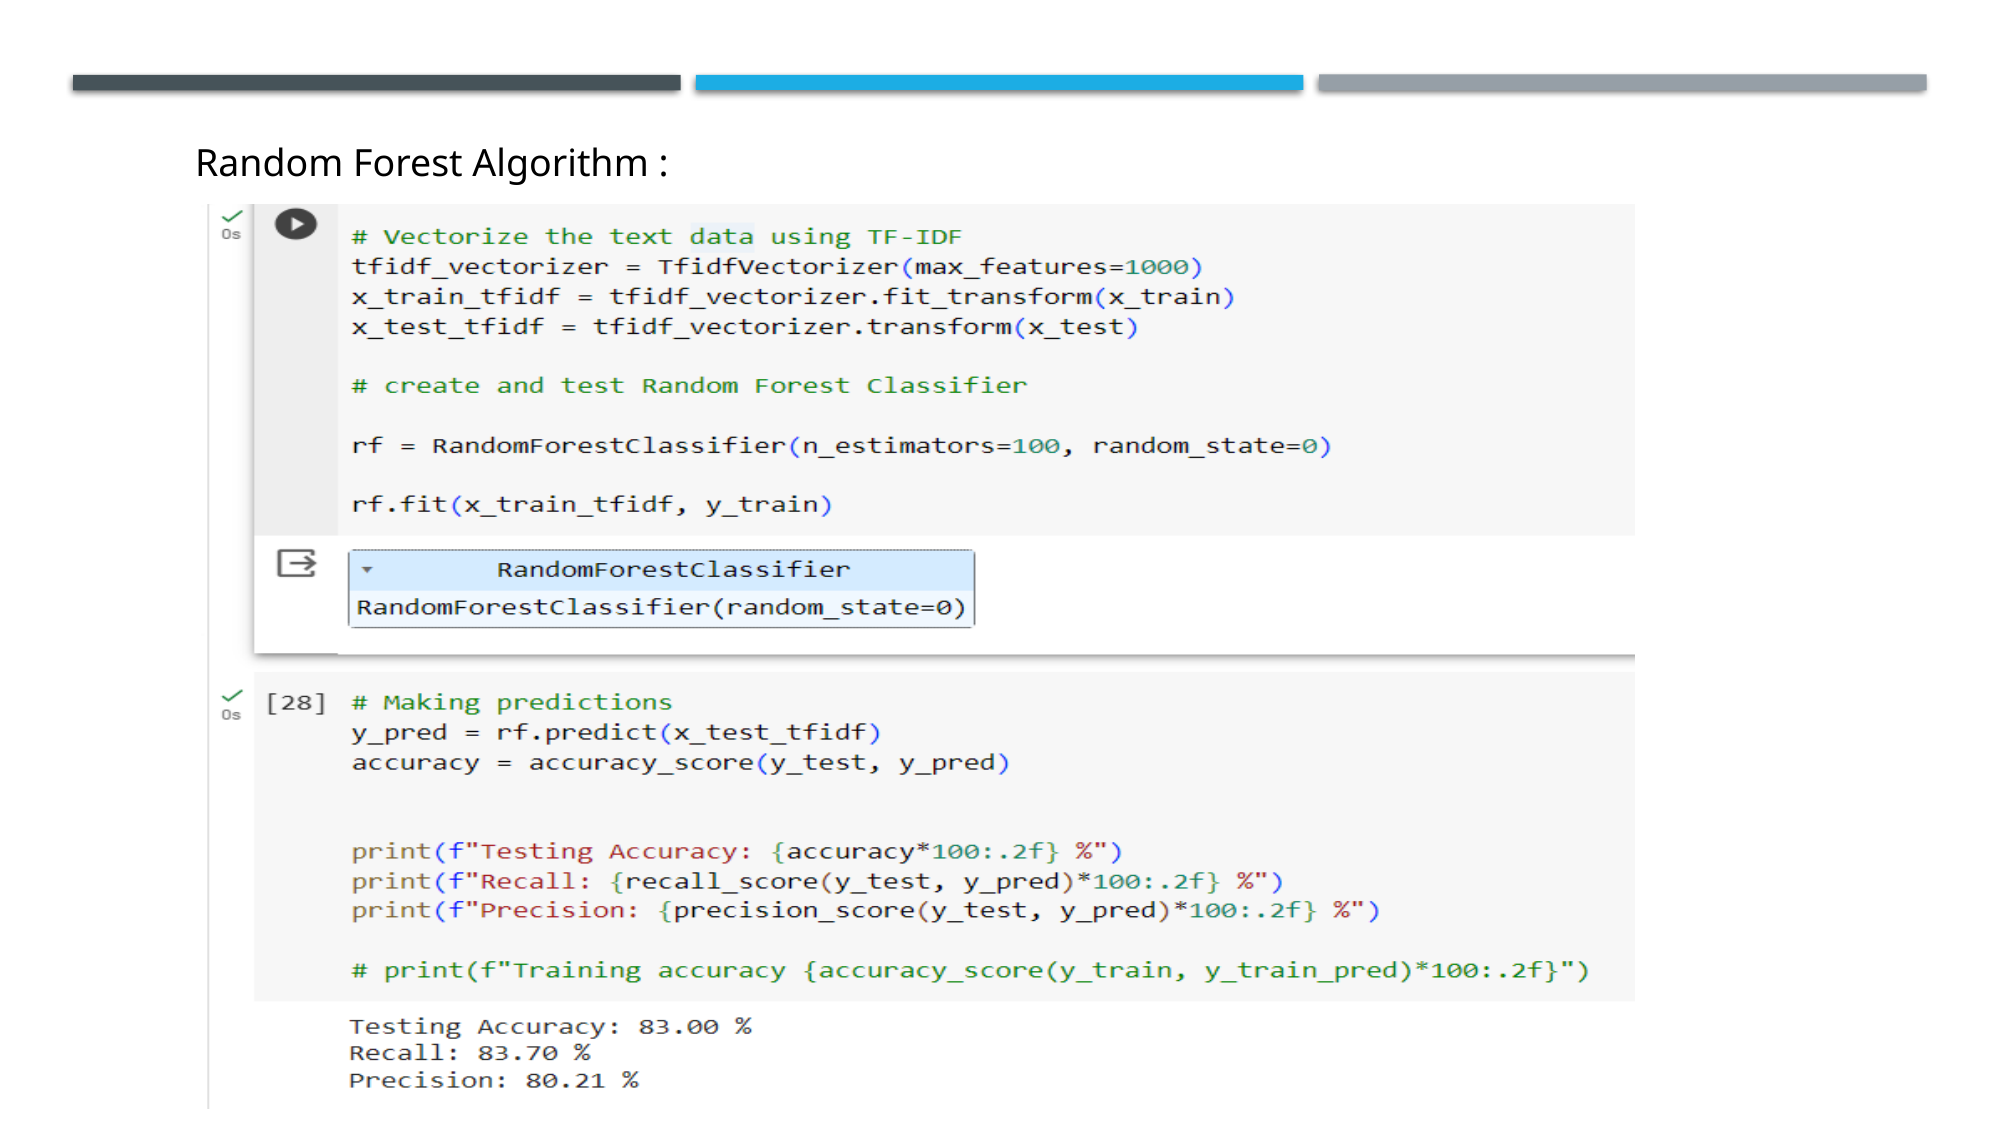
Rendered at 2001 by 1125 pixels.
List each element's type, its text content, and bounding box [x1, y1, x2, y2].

picture [200, 203, 1636, 1109]
text_box Random Forest Algorithm : [180, 131, 1502, 192]
